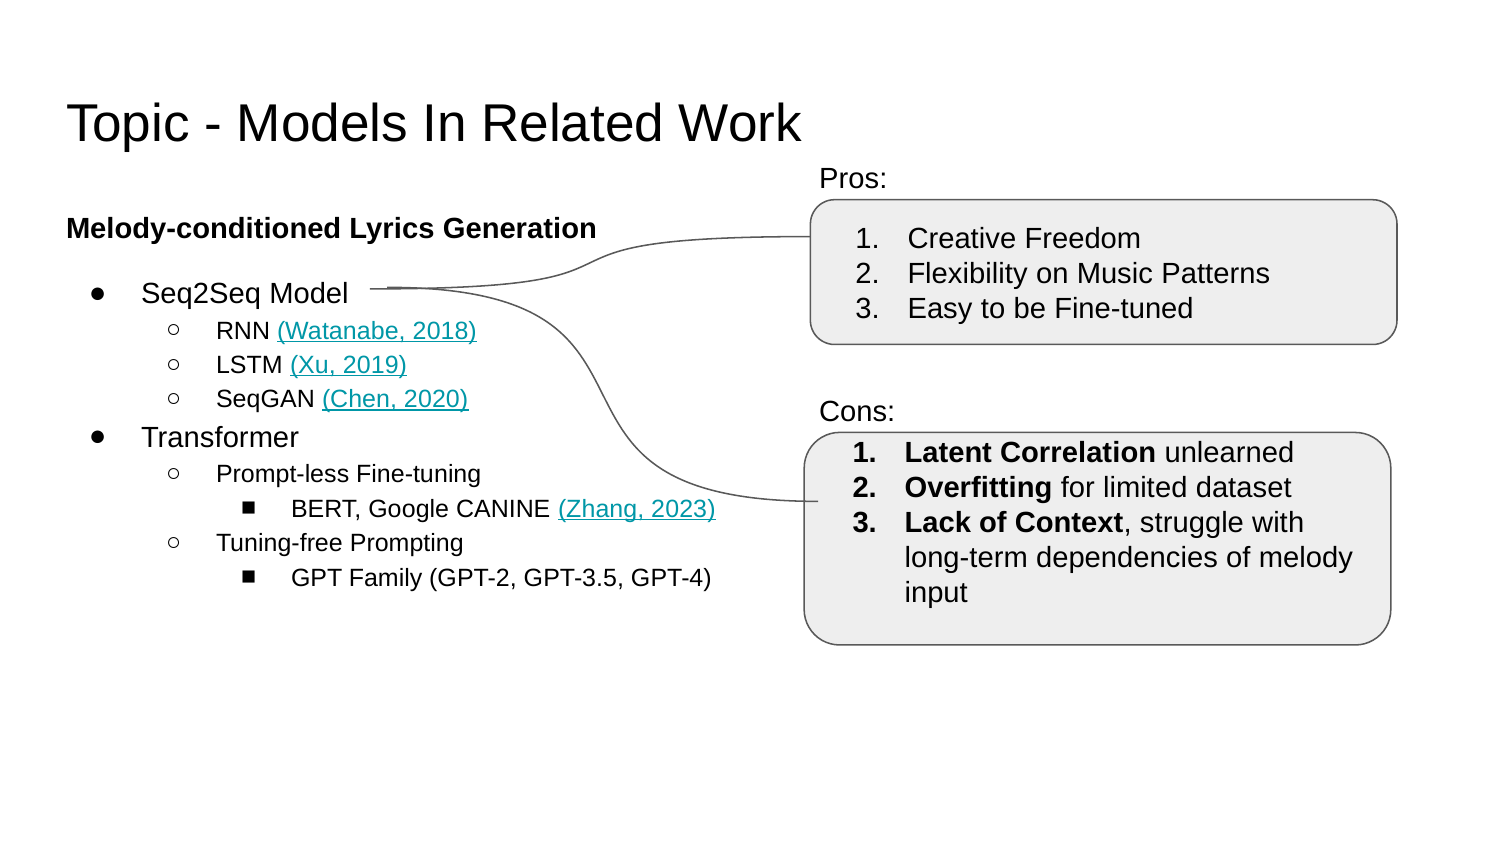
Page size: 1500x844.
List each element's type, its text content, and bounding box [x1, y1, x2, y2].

title Topic - Models In Related Work [51, 72, 1449, 167]
text_box Latent Correlation unlearned Overfitting for limited dataset Lack of Context, struggle with long-term dependencies of melody input [804, 432, 1391, 645]
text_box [369, 236, 811, 290]
text_box Pros: [804, 144, 1026, 189]
text_box Cons: [823, 377, 1026, 422]
text_box Melody-conditioned Lyrics Generation Seq2Seq Model RNN (Watanabe, 2018) LSTM (Xu, 2019) SeqGAN (Chen, 2020) Transformer Prompt-less Fine-tuning BERT, Google CANINE (Zhang, 2023) Tuning-free Prompting GPT Family (GPT-2, GPT-3.5, GPT-4) [51, 188, 735, 750]
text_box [386, 287, 819, 502]
text_box Creative Freedom Flexibility on Music Patterns Easy to be Fine-tuned [810, 199, 1398, 345]
